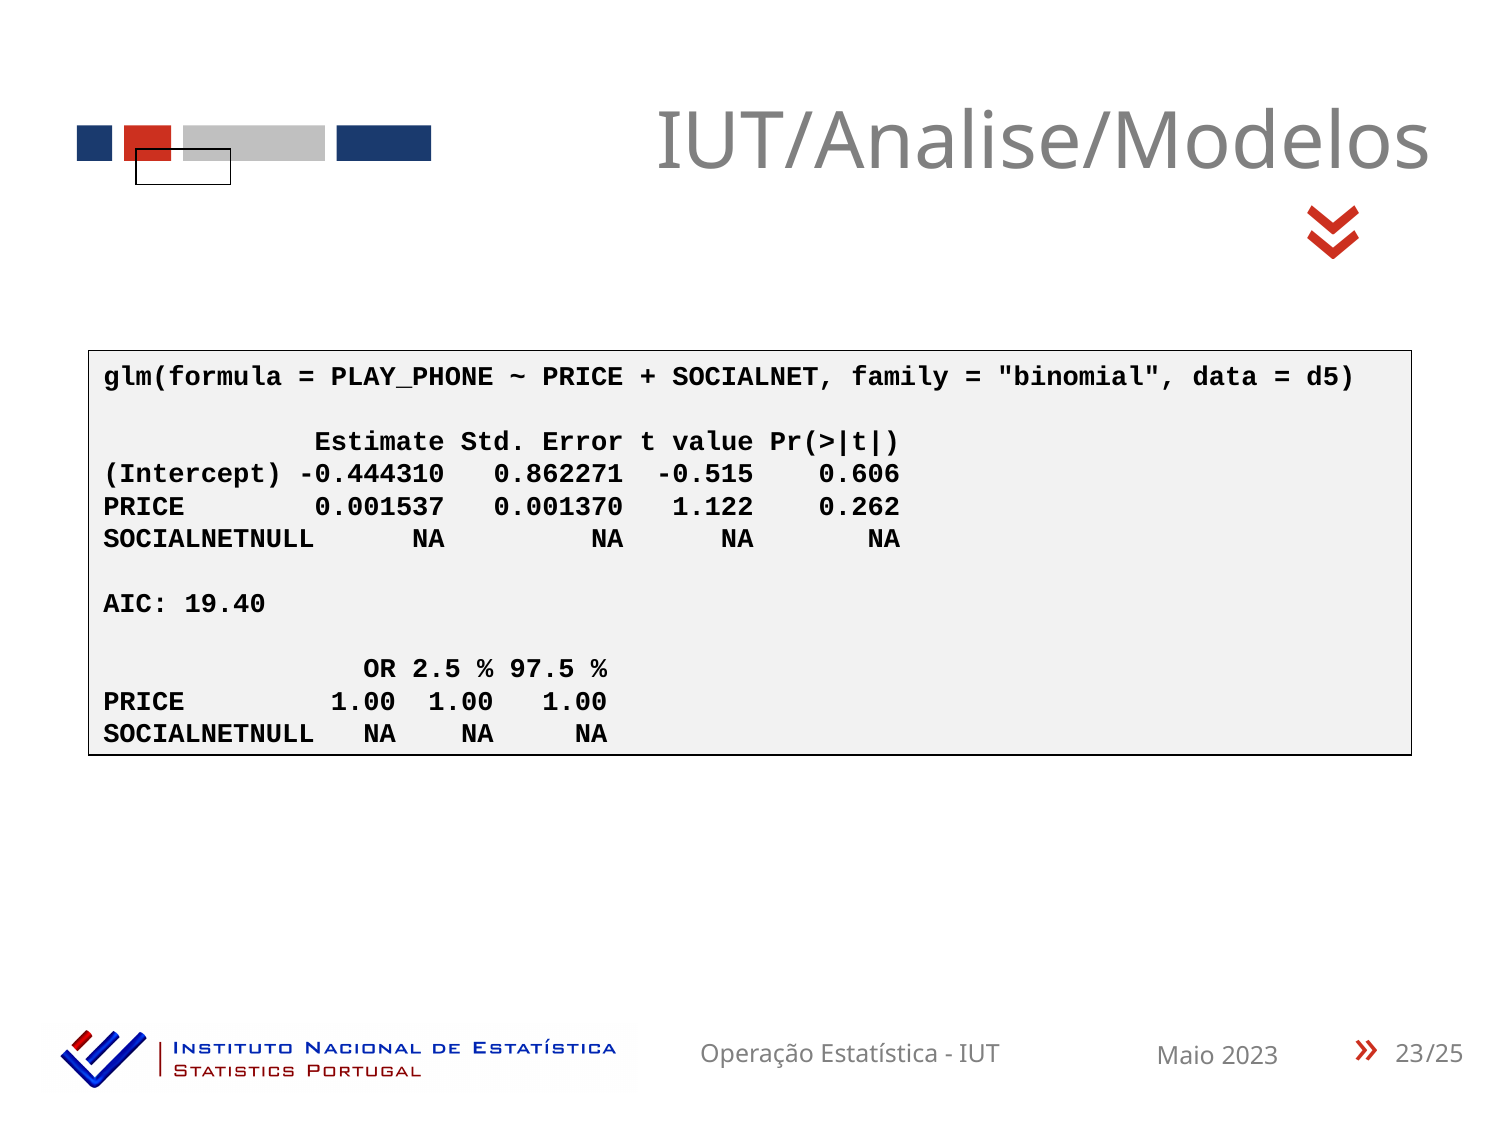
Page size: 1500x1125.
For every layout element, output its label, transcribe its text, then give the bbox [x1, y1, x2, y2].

picture [41, 1023, 638, 1093]
text_box IUT/Analise/Modelos [454, 66, 1447, 207]
text_box glm(formula = PLAY_PHONE ~ PRICE + SOCIALNET, family = "binomial", data = d5) Estimate Std. Error t value Pr(>|t|) (Intercept) -0.444310 0.862271 -0.515 0.606 PRICE 0.001537 0.001370 1.122 0.262 SOCIALNETNULL NA NA NA NA AIC: 19.40 OR 2.5 % 97.5 % PRICE 1.00 1.00 1.00 SOCIALNETNULL NA NA NA [88, 350, 1412, 756]
text_box « [1234, 207, 1400, 280]
text_box 23 [1380, 1029, 1447, 1075]
